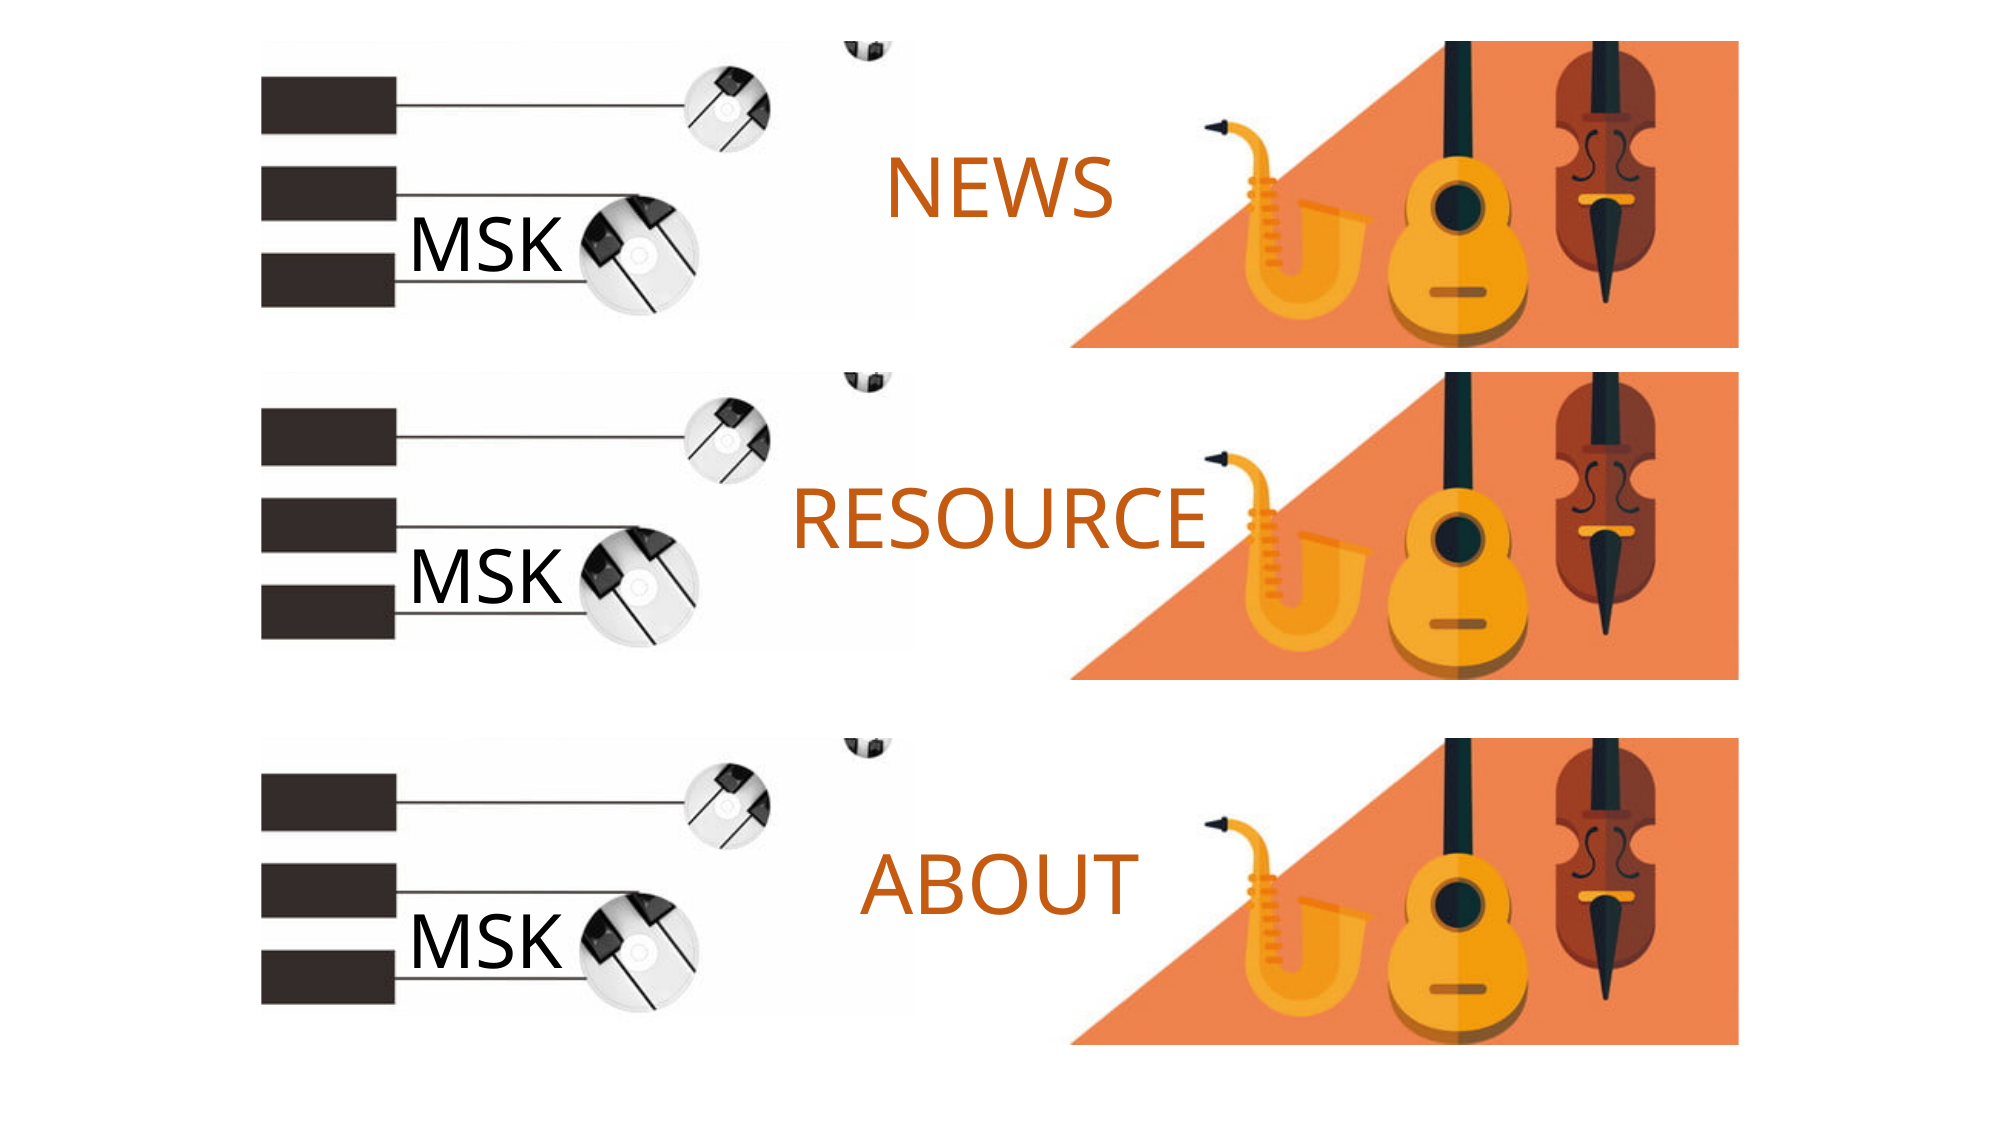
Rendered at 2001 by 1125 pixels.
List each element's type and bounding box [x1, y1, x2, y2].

text_box [261, 372, 1739, 680]
text_box [261, 738, 1739, 1046]
text_box [261, 41, 1739, 348]
